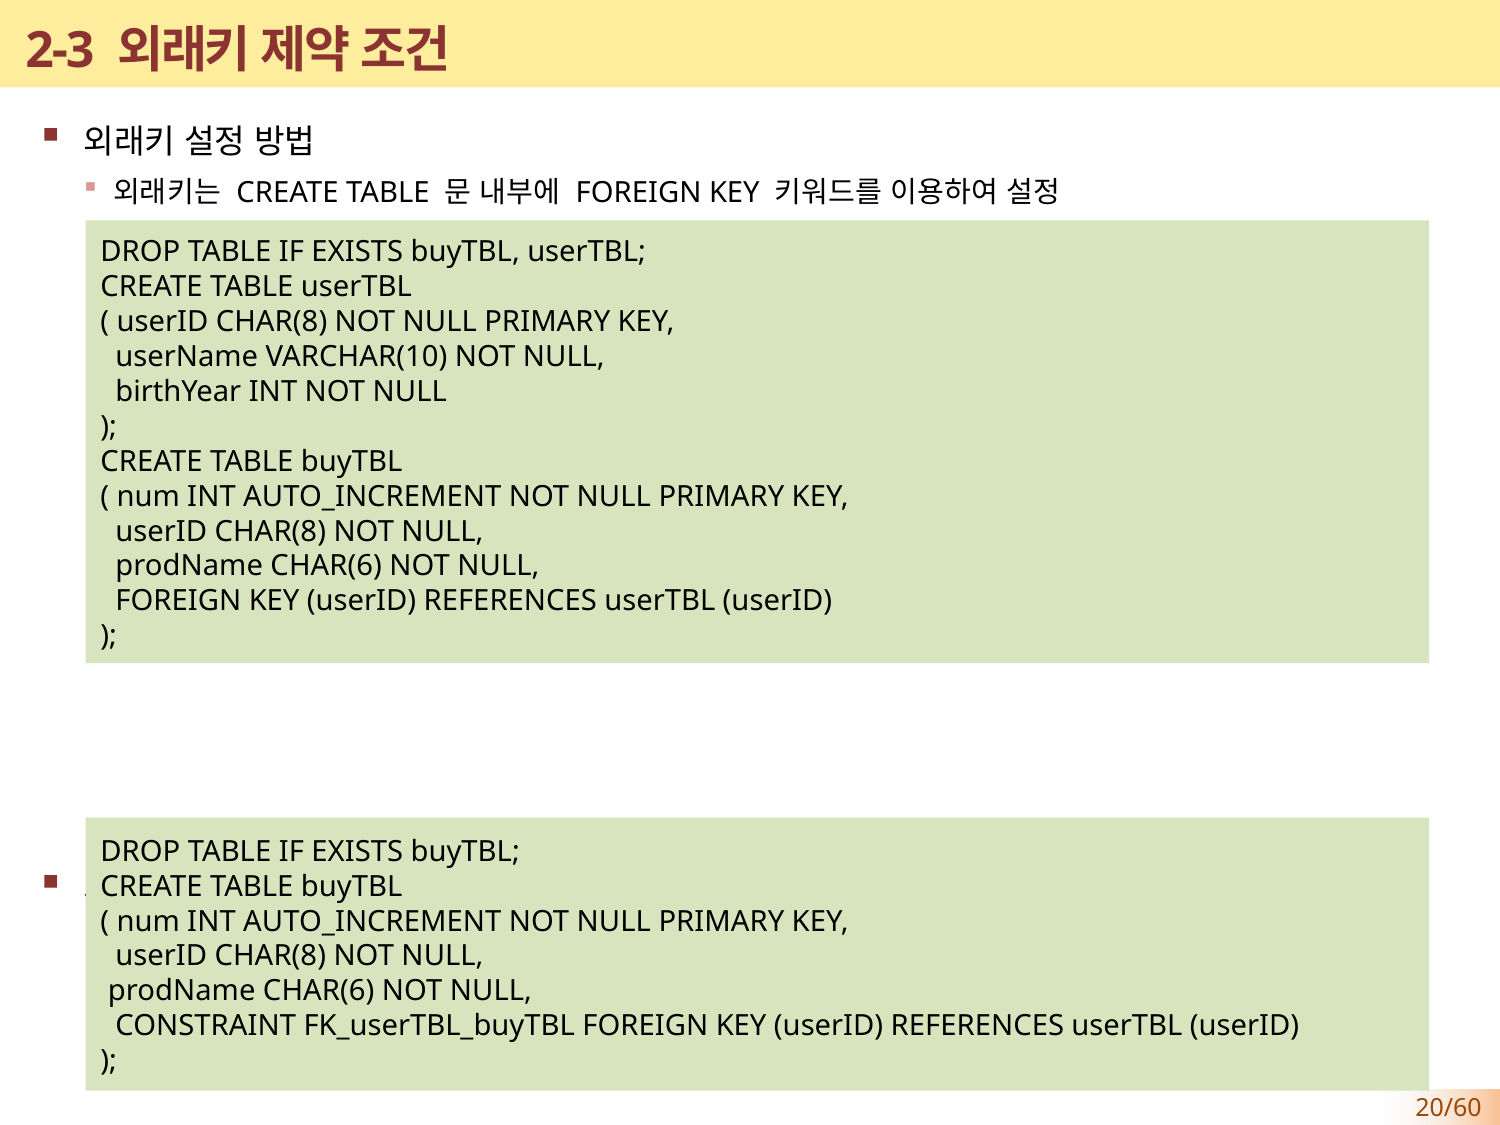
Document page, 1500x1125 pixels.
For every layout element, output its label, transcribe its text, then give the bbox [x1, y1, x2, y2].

title 2-3 외래키 제약 조건 [10, 8, 1260, 87]
text_box DROP TABLE IF EXISTS buyTBL; CREATE TABLE buyTBL ( num INT AUTO_INCREMENT NOT NULL PRIMARY KEY, userID CHAR(8) NOT NULL, prodName CHAR(6) NOT NULL, CONSTRAINT FK_userTBL_buyTBL FOREIGN KEY (userID) REFERENCES userTBL (userID) ); [83, 816, 1431, 1093]
list 외래키 설정 방법 외래키는 CREATE TABLE 문 내부에 FOREIGN KEY 키워드를 이용하여 설정 외래키 제약 조건의 이름 지정 마지막 행에서 쉼표로 분리한 후 아래에 작성 [10, 104, 1481, 1035]
text_box DROP TABLE IF EXISTS buyTBL, userTBL; CREATE TABLE userTBL ( userID CHAR(8) NOT NULL PRIMARY KEY, userName VARCHAR(10) NOT NULL, birthYear INT NOT NULL ); CREATE TABLE buyTBL ( num INT AUTO_INCREMENT NOT NULL PRIMARY KEY, userID CHAR(8) NOT NULL, prodName CHAR(6) NOT NULL, FOREIGN KEY (userID) REFERENCES userTBL (userID) ); [83, 218, 1431, 665]
